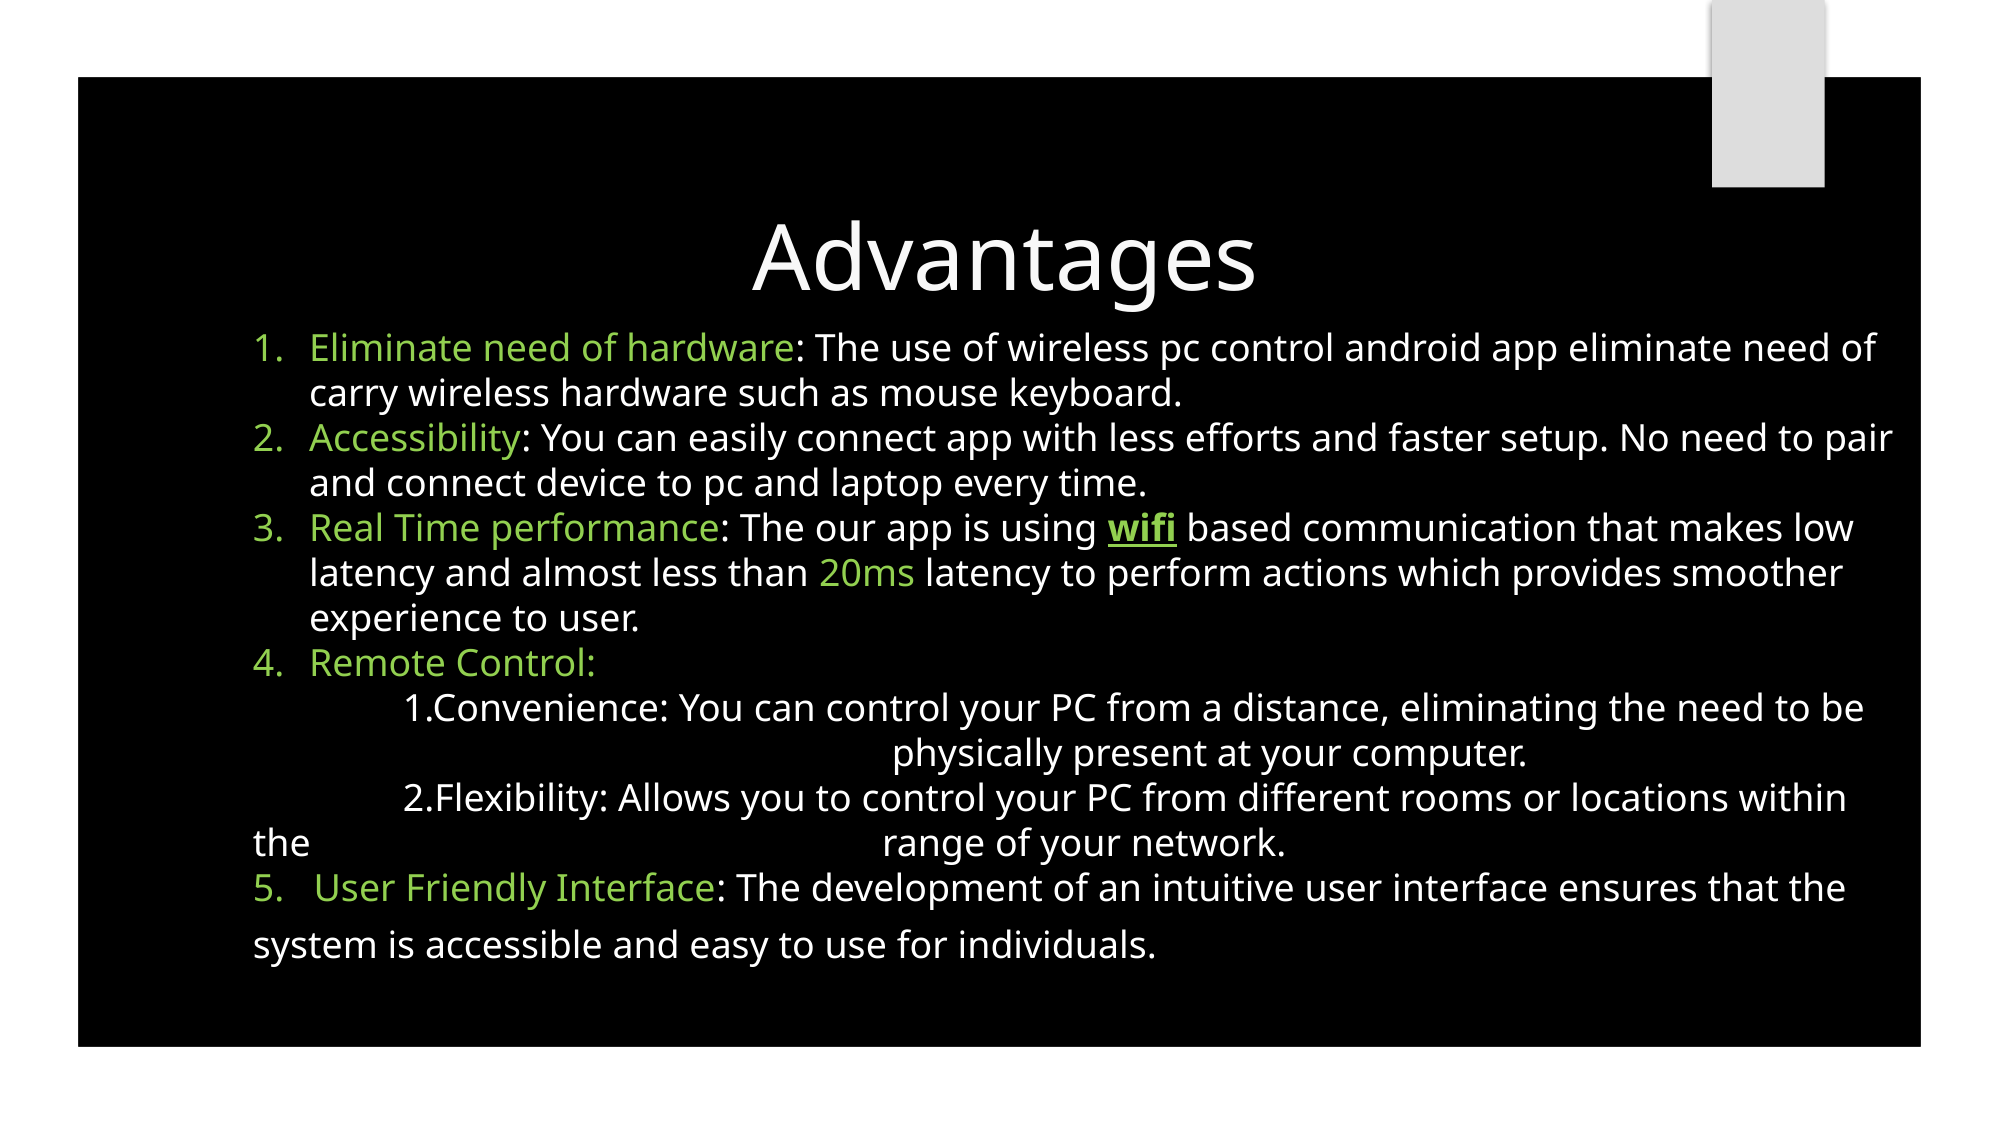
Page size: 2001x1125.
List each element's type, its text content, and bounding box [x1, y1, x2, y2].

title Advantages [254, 176, 1592, 316]
text_box Eliminate need of hardware: The use of wireless pc control android app eliminate need of carry wireless hardware such as mouse keyboard. Accessibility: You can easily connect app with less efforts and faster setup. No need to pair and connect device to pc and laptop every time. Real Time performance: The our app is using wifi based communication that makes low latency and almost less than 20ms latency to perform actions which provides smoother experience to user. Remote Control: 1.Convenience: You can control your PC from a distance, eliminating the need to be physically present at your computer. 2.Flexibility: Allows you to control your PC from different rooms or locations within the range of your network. 5. User Friendly Interface: The development of an intuitive user interface ensures that the system is accessible and easy to use for individuals. [238, 316, 1917, 976]
